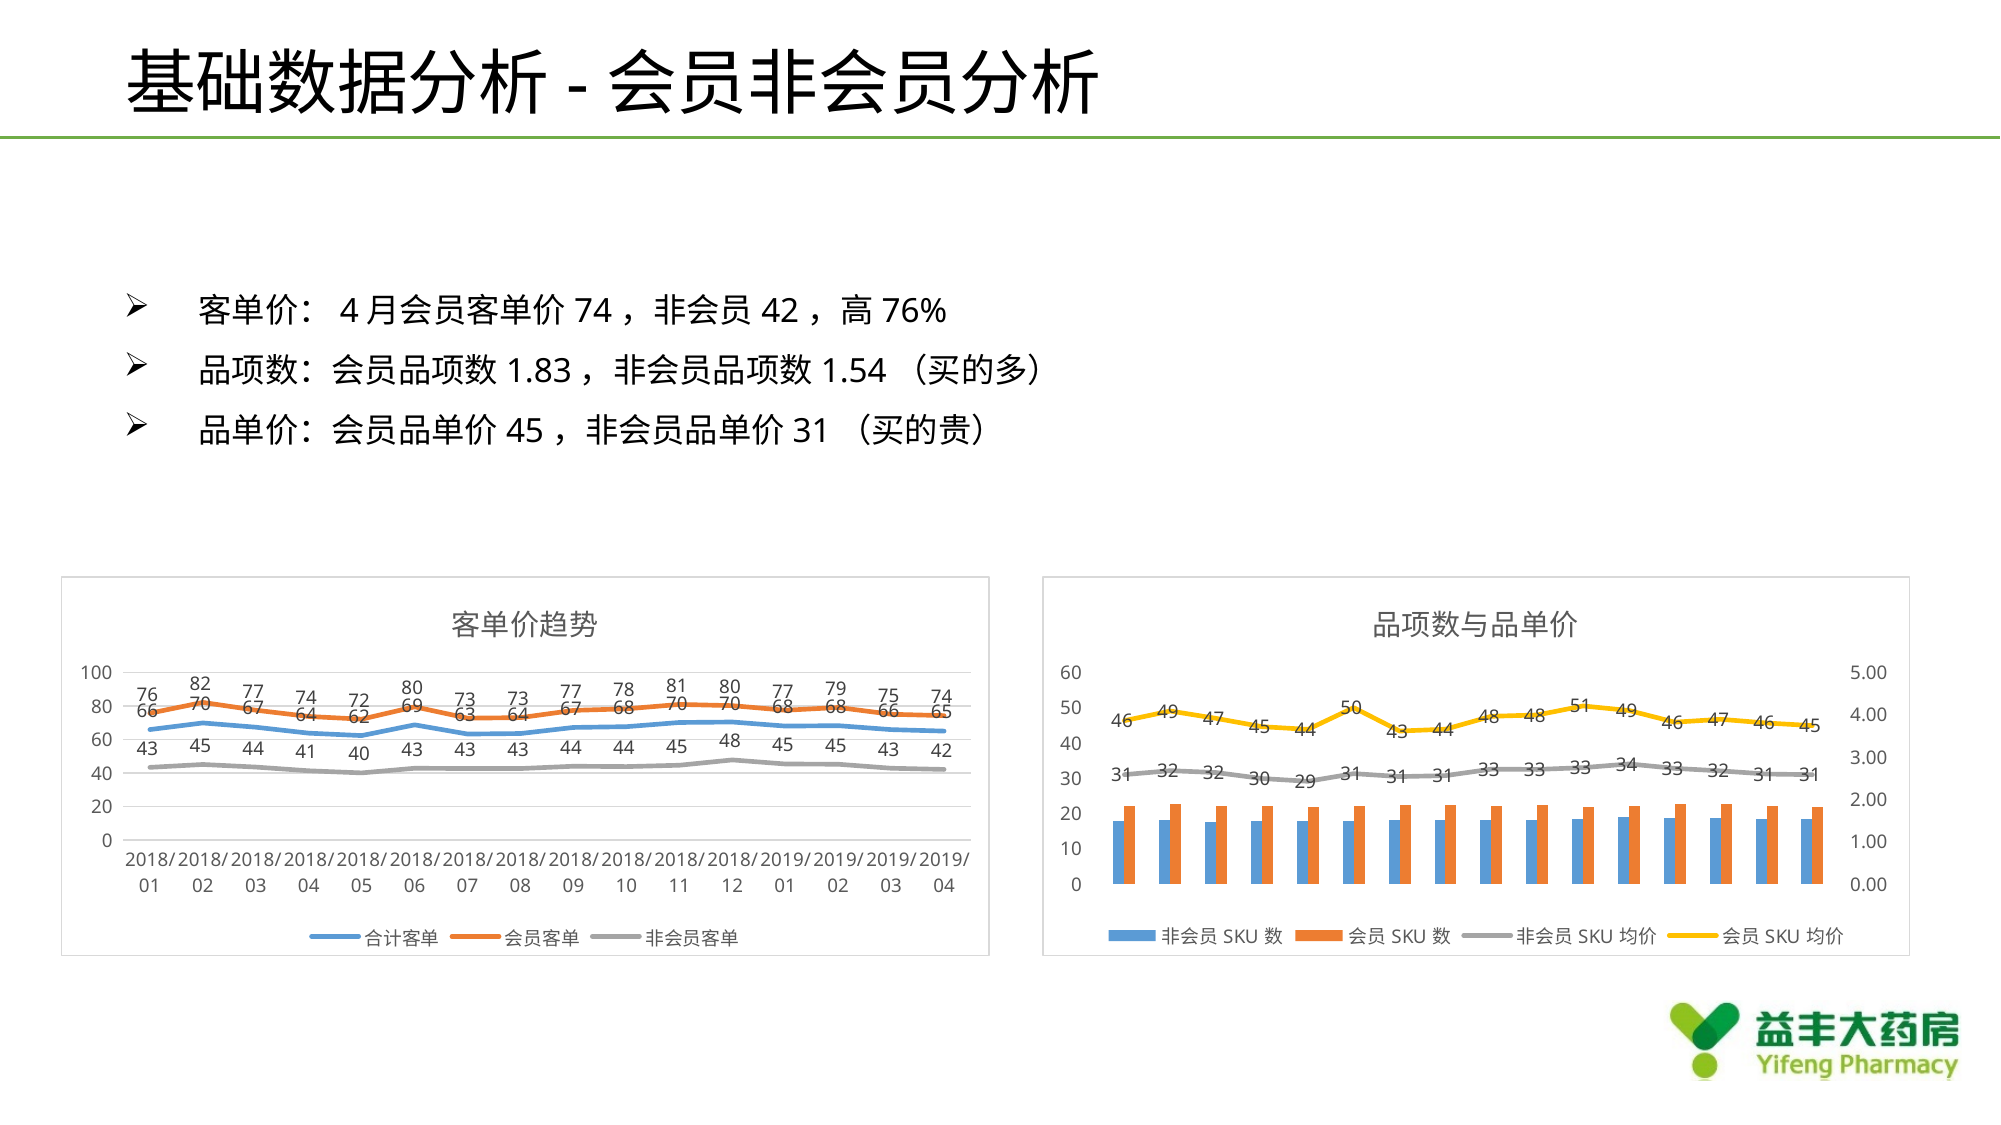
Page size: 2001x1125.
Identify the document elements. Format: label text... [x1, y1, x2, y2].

text_box 基础数据分析-会员非会员分析 [110, 39, 1308, 131]
picture [1663, 1000, 1962, 1081]
text_box 客单价：4月会员客单价74，非会员42，高76% 品项数：会员品项数1.83，非会员品项数1.54（买的多） 品单价：会员品单价45，非会员品单价31（买的贵） [103, 259, 1905, 459]
chart [1042, 576, 1911, 957]
chart [60, 575, 990, 957]
